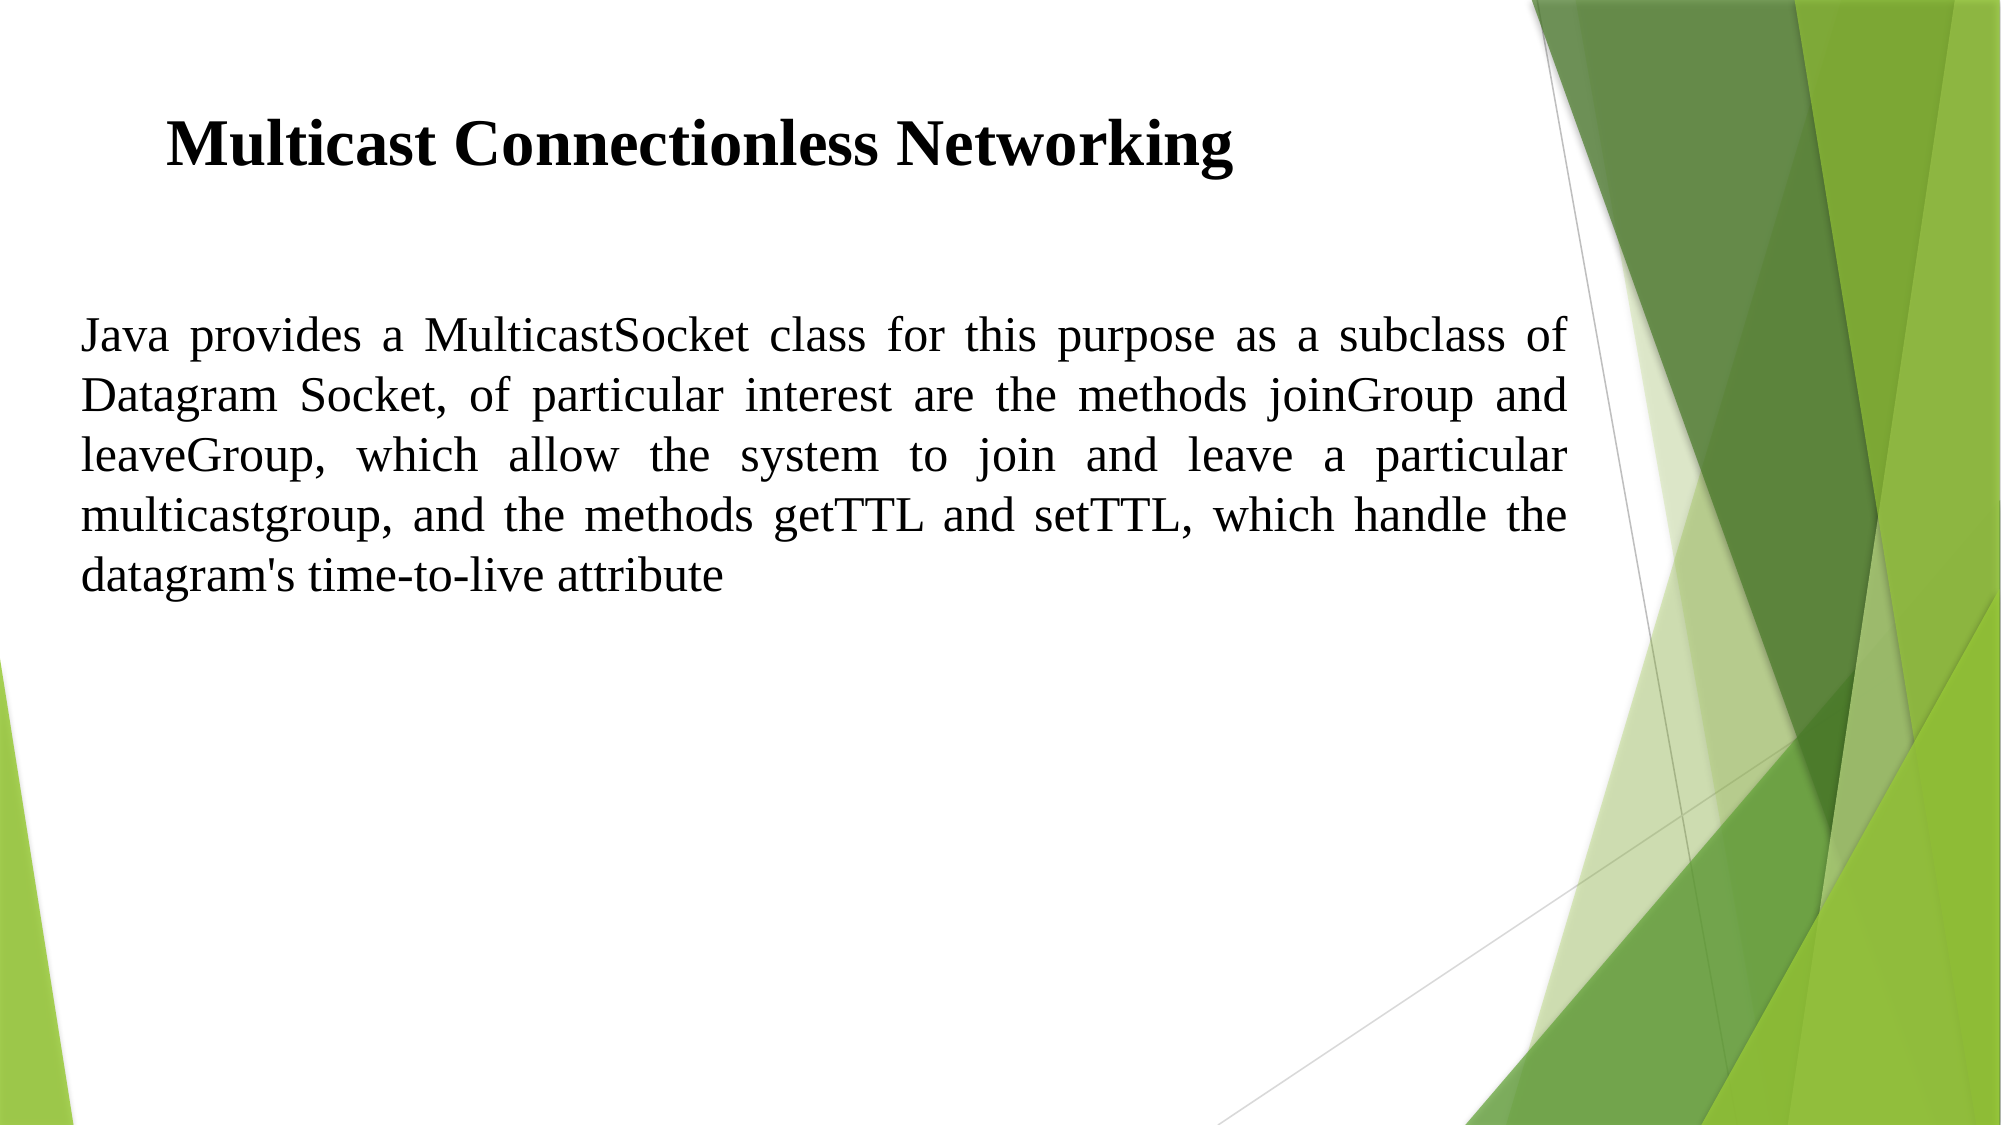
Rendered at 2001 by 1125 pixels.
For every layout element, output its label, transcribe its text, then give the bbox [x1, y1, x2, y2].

text_box Multicast Connectionless Networking [151, 91, 1251, 187]
text_box Java provides a MulticastSocket class for this purpose as a subclass of Datagram Socket, of particular interest are the methods joinGroup and leaveGroup, which allow the system to join and leave a particular multicastgroup, and the methods getTTL and setTTL, which handle the datagram's time-to-live attribute [66, 294, 1584, 654]
